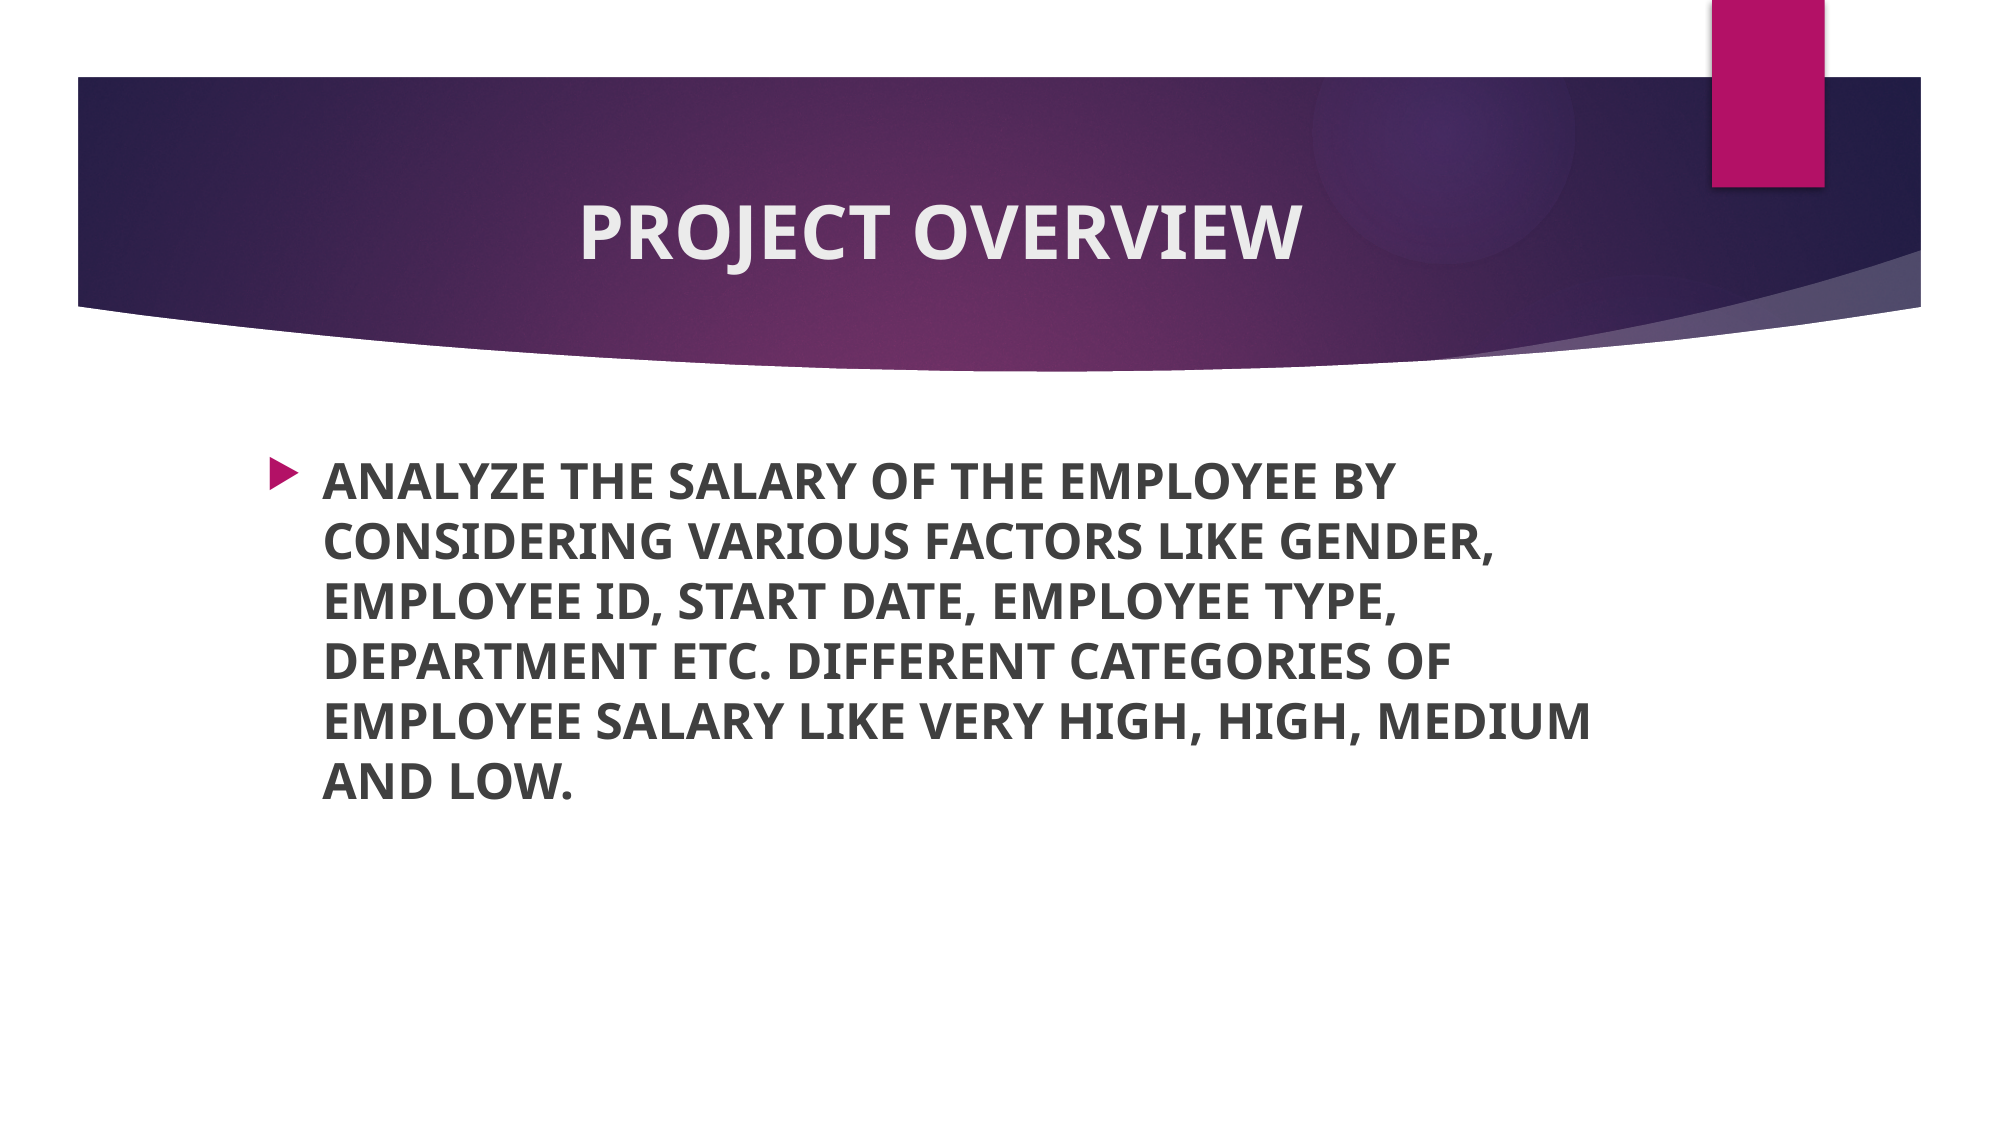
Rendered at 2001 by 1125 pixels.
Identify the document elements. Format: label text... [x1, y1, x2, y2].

title PROJECT OVERVIEW [562, 171, 2000, 288]
list ANALYZE THE SALARY OF THE EMPLOYEE BY CONSIDERING VARIOUS FACTORS LIKE GENDER, EMPLOYEE ID, START DATE, EMPLOYEE TYPE, DEPARTMENT ETC. DIFFERENT CATEGORIES OF EMPLOYEE SALARY LIKE VERY HIGH, HIGH, MEDIUM AND LOW. [250, 441, 1699, 1003]
